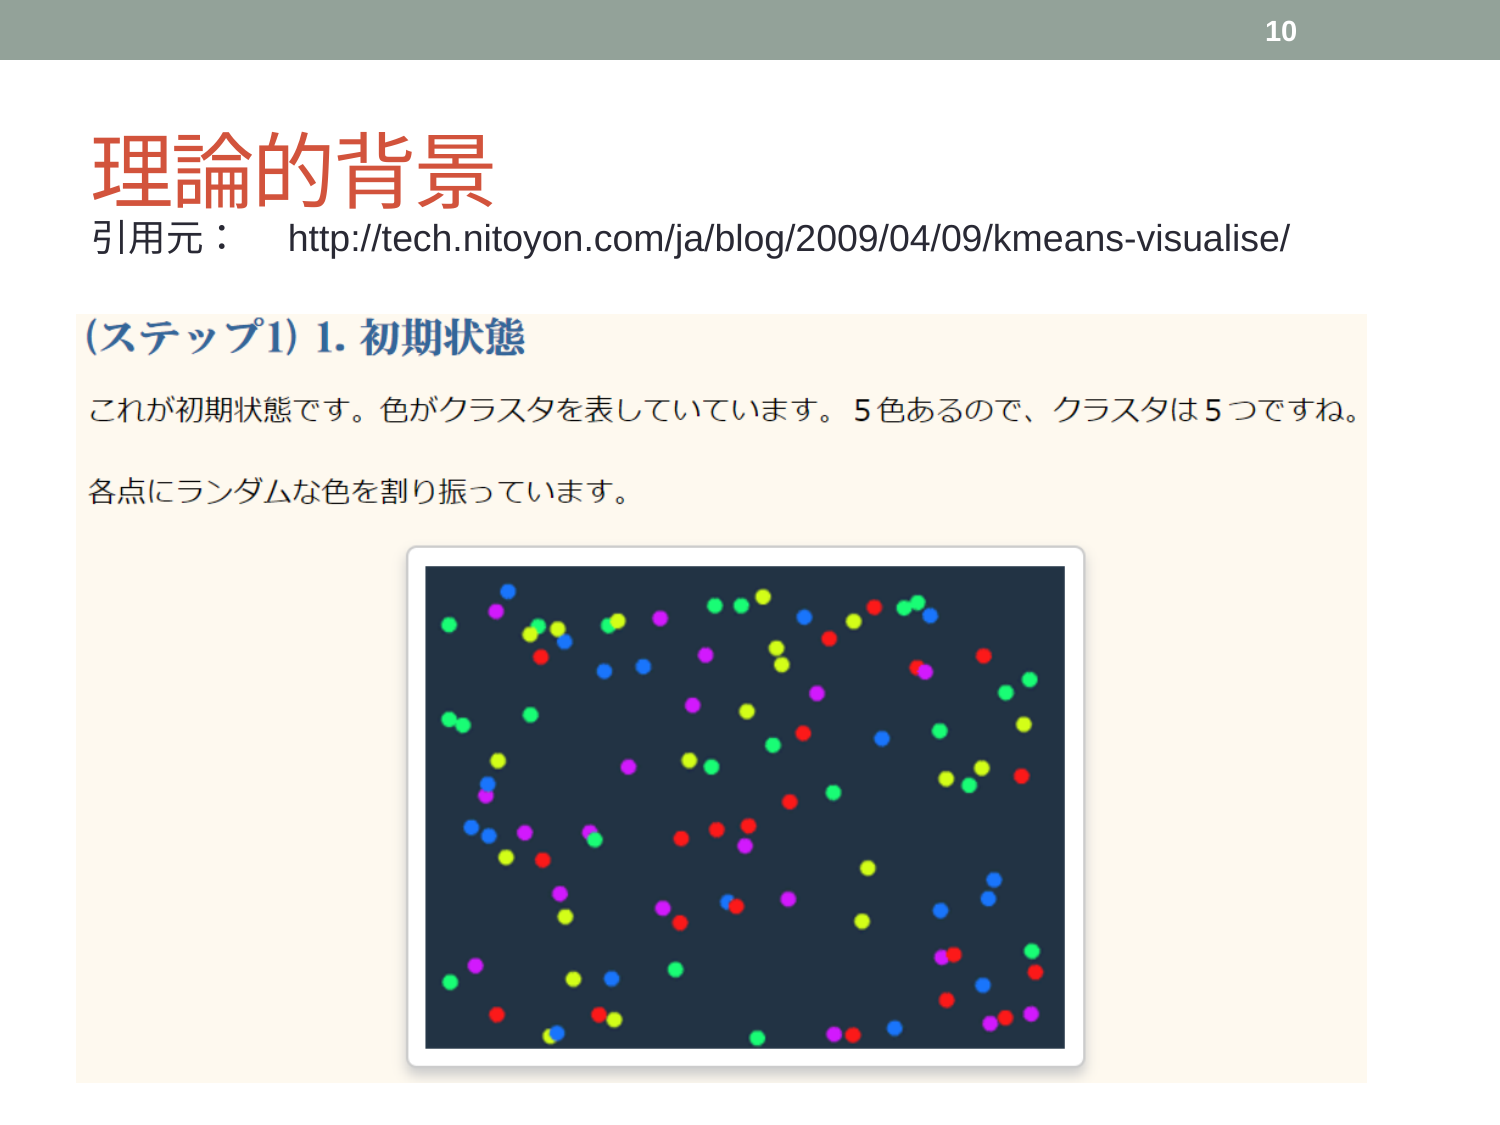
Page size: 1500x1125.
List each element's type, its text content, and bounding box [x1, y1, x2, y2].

picture [76, 314, 1367, 1083]
title 理論的背景 [75, 87, 1425, 250]
text_box 引用元： http://tech.nitoyon.com/ja/blog/2009/04/09/kmeans-visualise/ [76, 206, 1412, 267]
slide_number 10 [1250, 3, 1425, 57]
